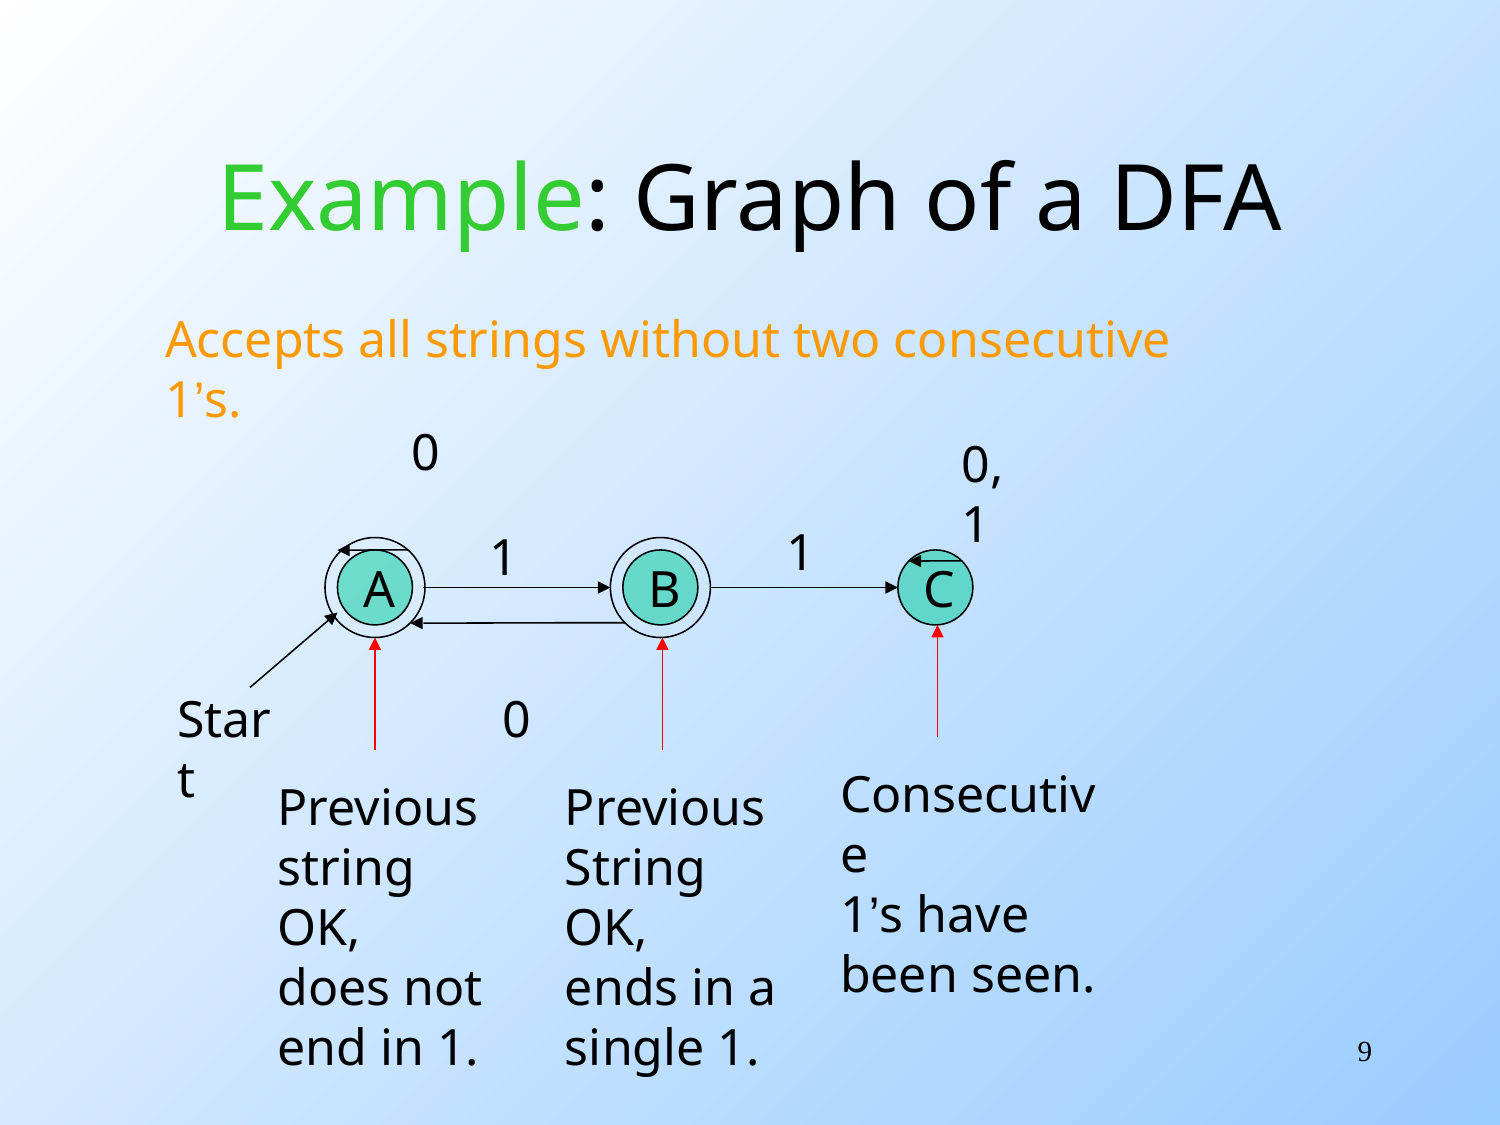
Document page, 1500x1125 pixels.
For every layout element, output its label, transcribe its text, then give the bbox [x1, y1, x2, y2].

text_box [262, 637, 513, 1023]
text_box Accepts all strings without two consecutive 1’s. [150, 299, 1218, 435]
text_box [549, 637, 806, 1023]
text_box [824, 624, 1120, 951]
title Example: Graph of a DFA [112, 99, 1388, 288]
text_box ‹#› [1074, 1024, 1388, 1100]
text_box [162, 412, 1047, 756]
